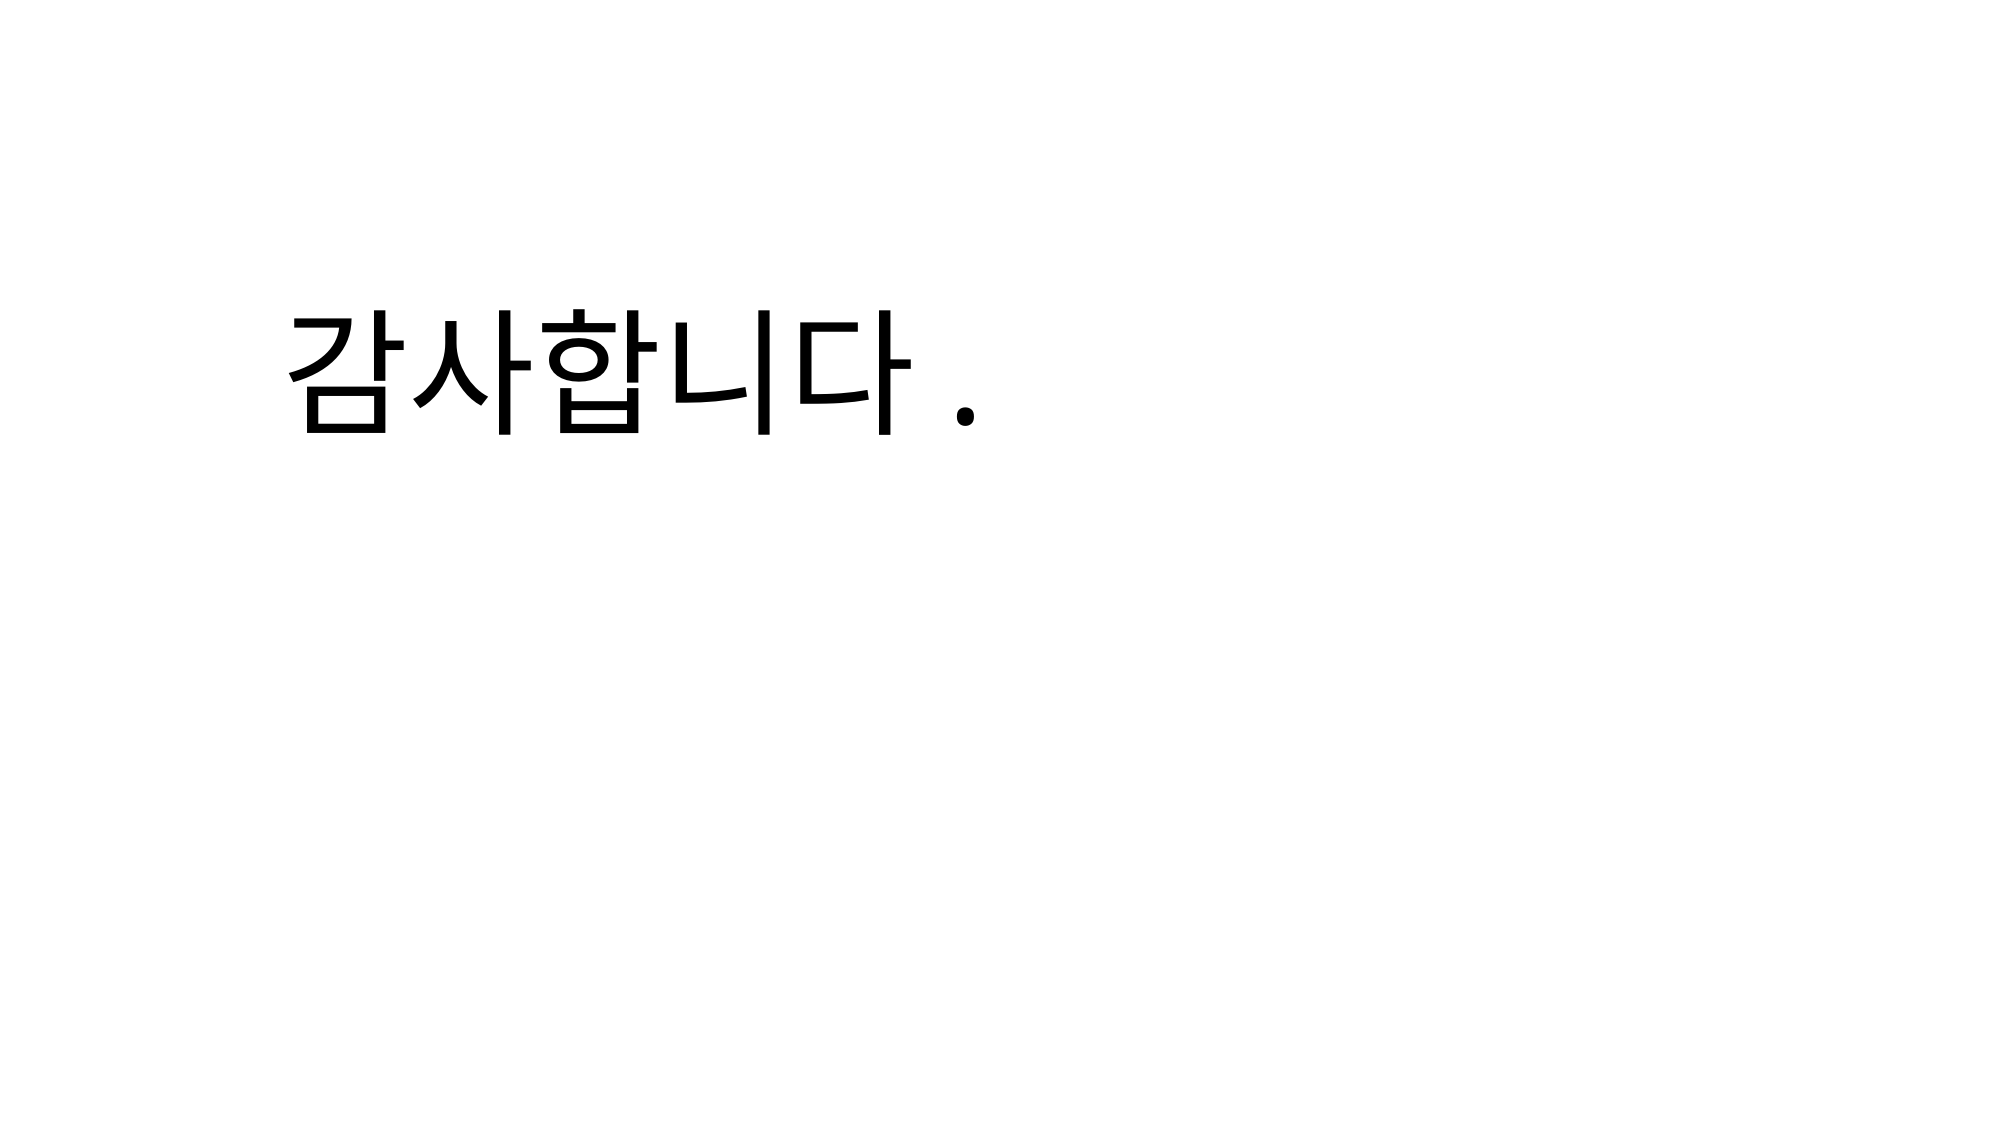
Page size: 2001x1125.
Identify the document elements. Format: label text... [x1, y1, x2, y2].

text_box 감사합니다. [267, 279, 1000, 460]
